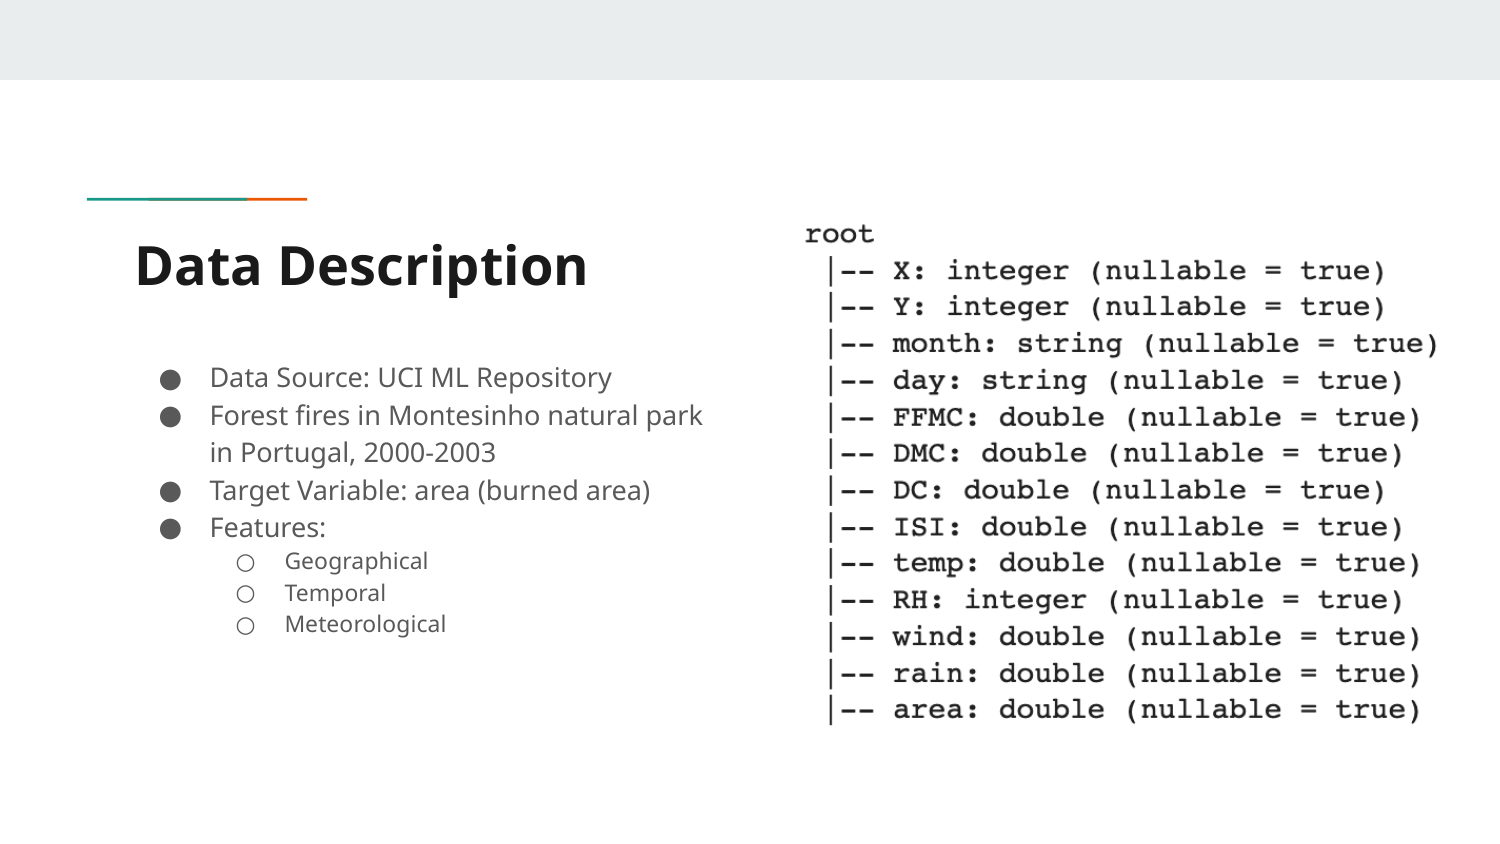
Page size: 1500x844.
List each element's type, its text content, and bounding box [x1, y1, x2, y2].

list Data Source: UCI ML Repository Forest fires in Montesinho natural park in Portugal, 2000-2003 Target Variable: area (burned area) Features: Geographical Temporal Meteorological [119, 341, 740, 712]
title Data Description [119, 216, 793, 305]
picture [795, 216, 1451, 739]
